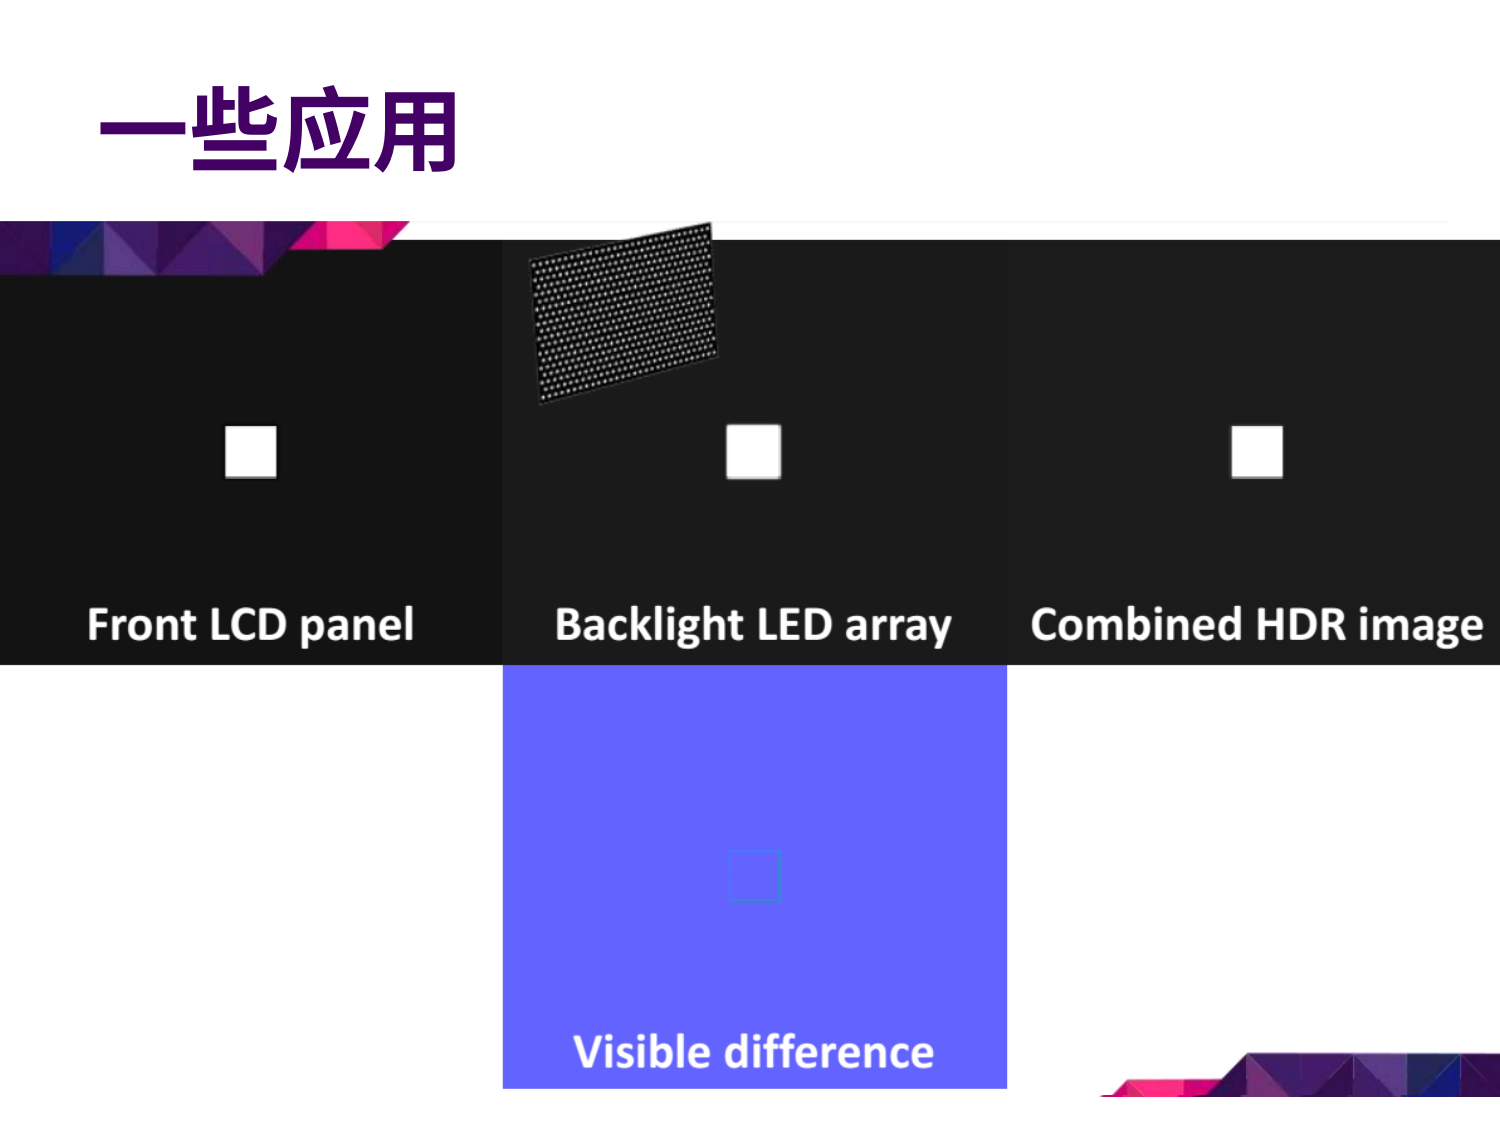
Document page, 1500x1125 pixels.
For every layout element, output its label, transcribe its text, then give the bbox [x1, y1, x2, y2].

picture [0, 221, 1500, 1097]
text_box 一些应用 [83, 65, 480, 191]
